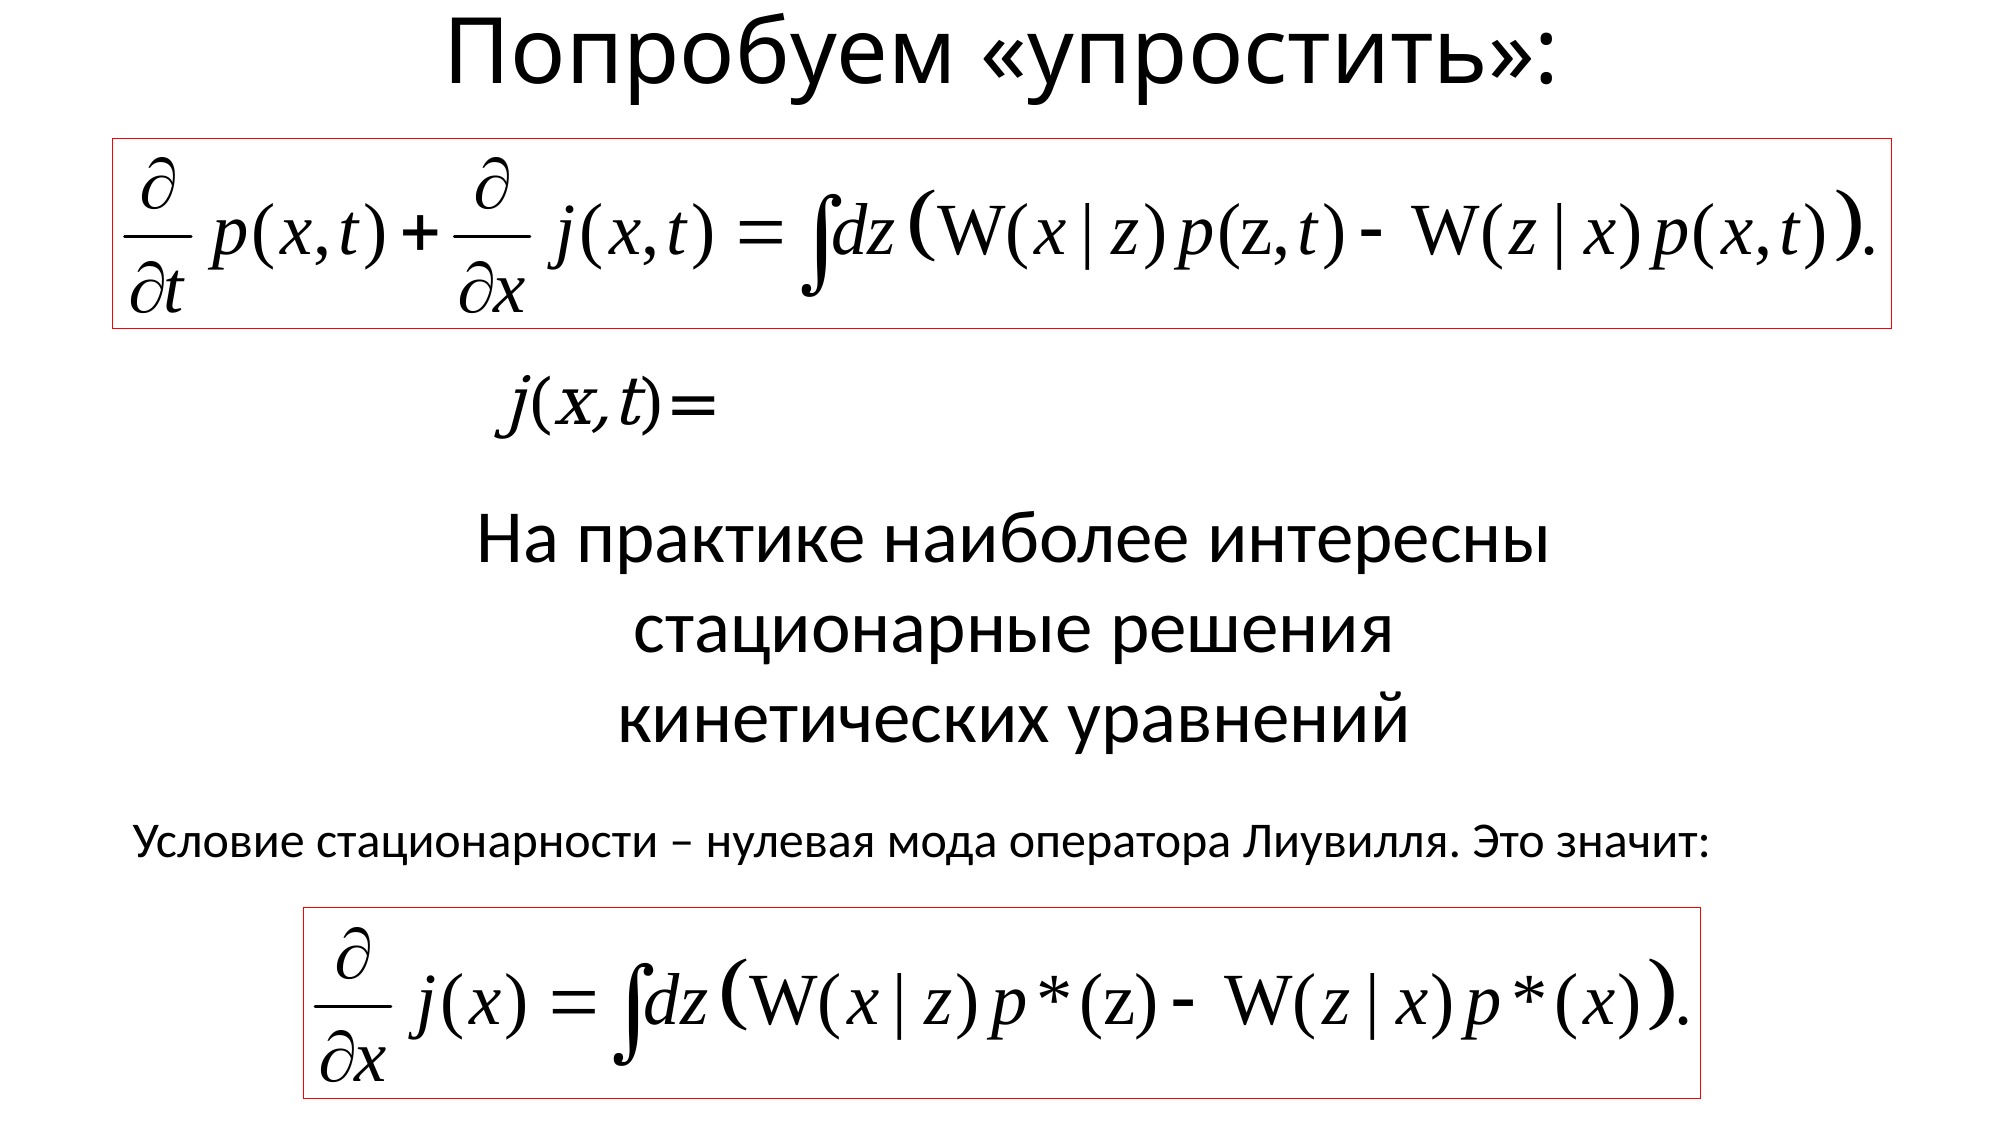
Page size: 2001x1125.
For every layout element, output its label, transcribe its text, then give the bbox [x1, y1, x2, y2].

title Попробуем «упростить»: [139, 0, 1865, 137]
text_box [112, 137, 1892, 329]
text_box На практике наиболее интересны стационарные решения кинетических уравнений [453, 479, 1576, 765]
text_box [303, 907, 1701, 1099]
